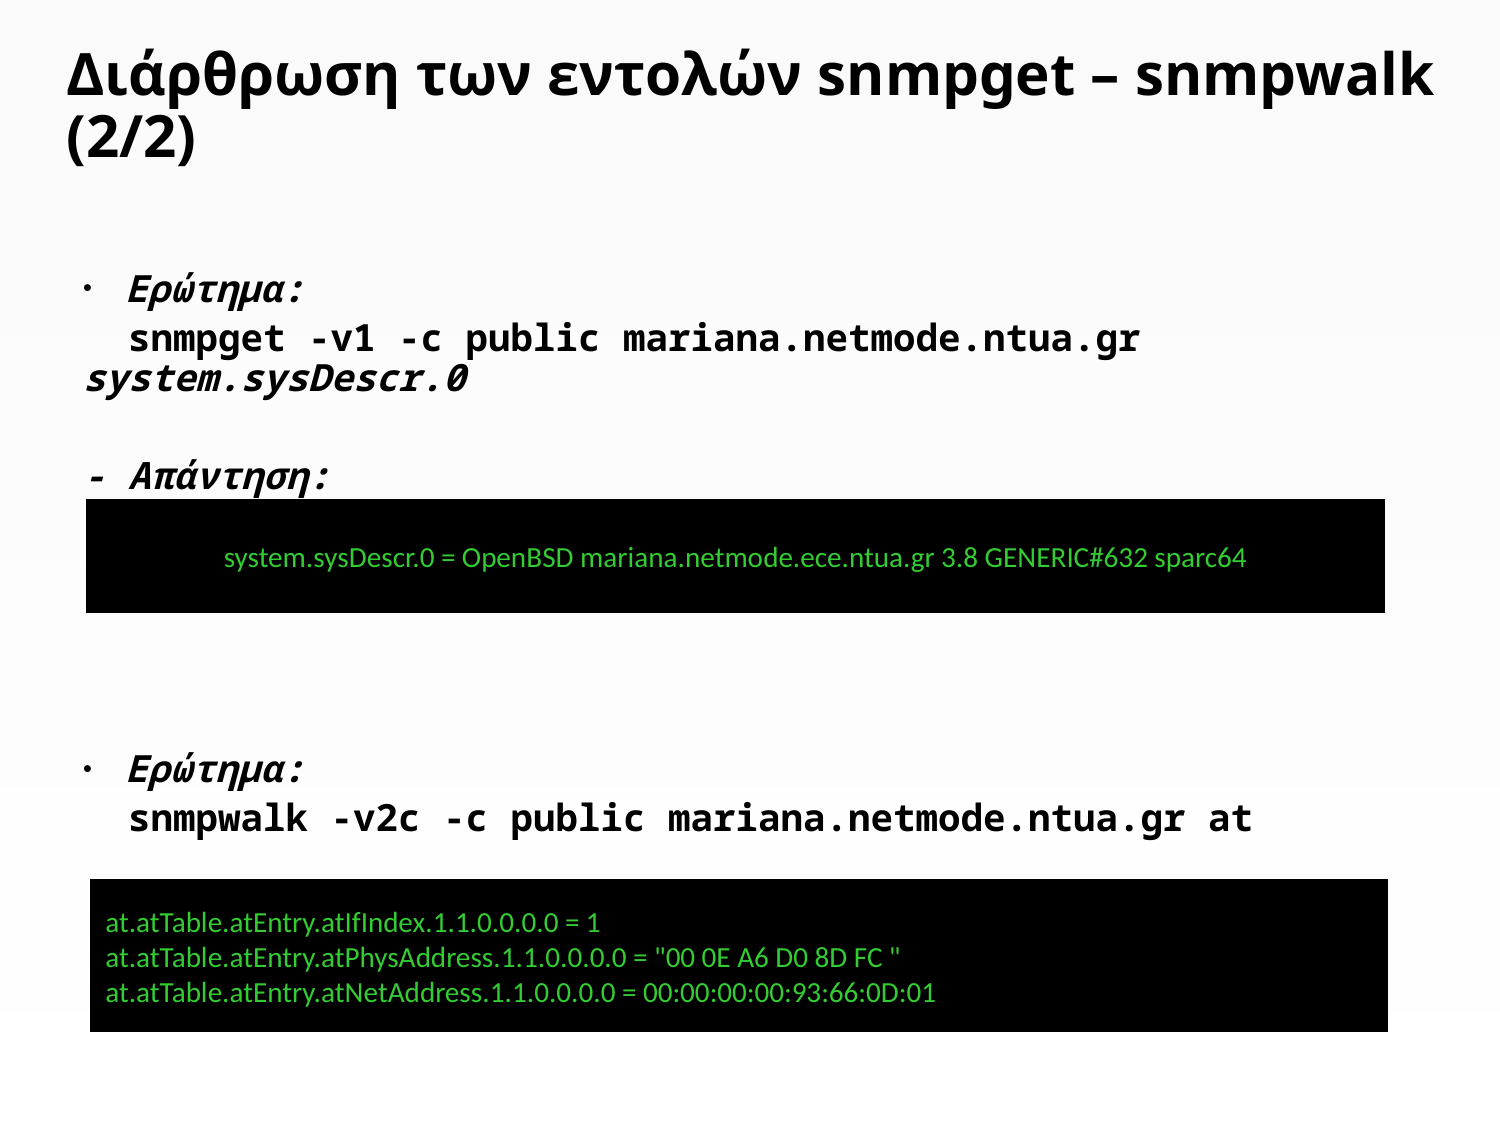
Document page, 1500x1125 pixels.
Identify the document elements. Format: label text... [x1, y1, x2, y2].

text_box system.sysDescr.0 = OpenBSD mariana.netmode.ece.ntua.gr 3.8 GENERIC#632 sparc64 [86, 499, 1385, 613]
title Διάρθρωση των εντολών snmpget – snmpwalk (2/2) [51, 3, 1499, 212]
text_box at.atTable.atEntry.atIfIndex.1.1.0.0.0.0 = 1 at.atTable.atEntry.atPhysAddress.1.1.0.0.0.0 = "00 0E A6 D0 8D FC " at.atTable.atEntry.atNetAddress.1.1.0.0.0.0 = 00:00:00:00:93:66:0D:01 [90, 879, 1388, 1032]
list Ερώτημα: snmpget -v1 -c public mariana.netmode.ntua.gr system.sysDescr.0 - Απάντηση: Ερώτημα: snmpwalk -v2c -c public mariana.netmode.ntua.gr at - Απάντηση: [50, 262, 1500, 1005]
